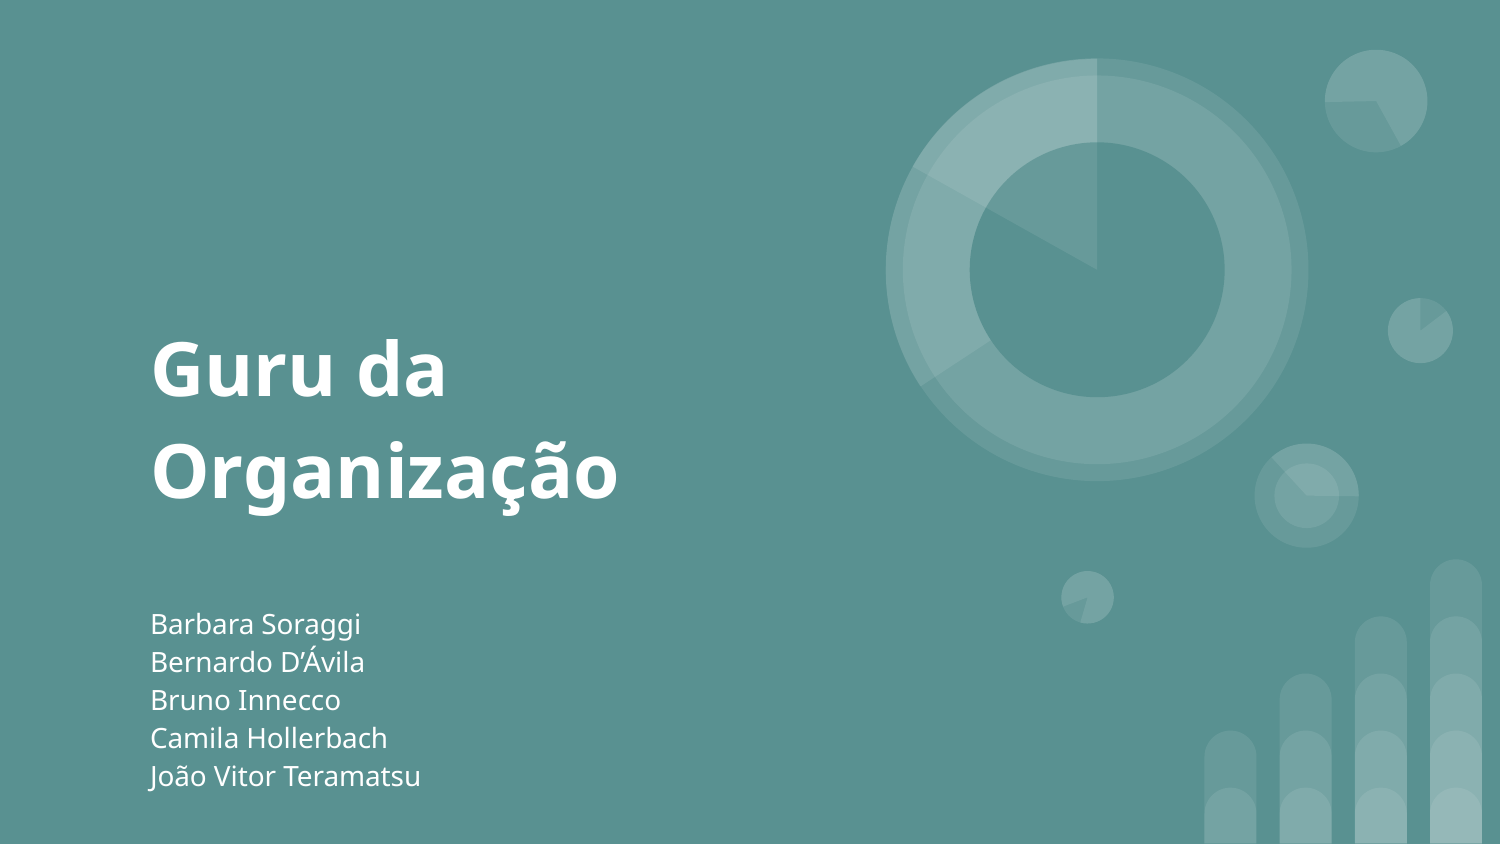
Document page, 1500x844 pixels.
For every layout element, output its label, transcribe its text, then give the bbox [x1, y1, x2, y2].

subtitle Barbara Soraggi Bernardo D’Ávila Bruno Innecco Camila Hollerbach João Vitor Teramatsu [135, 589, 834, 811]
title Guru da Organização [135, 264, 834, 572]
